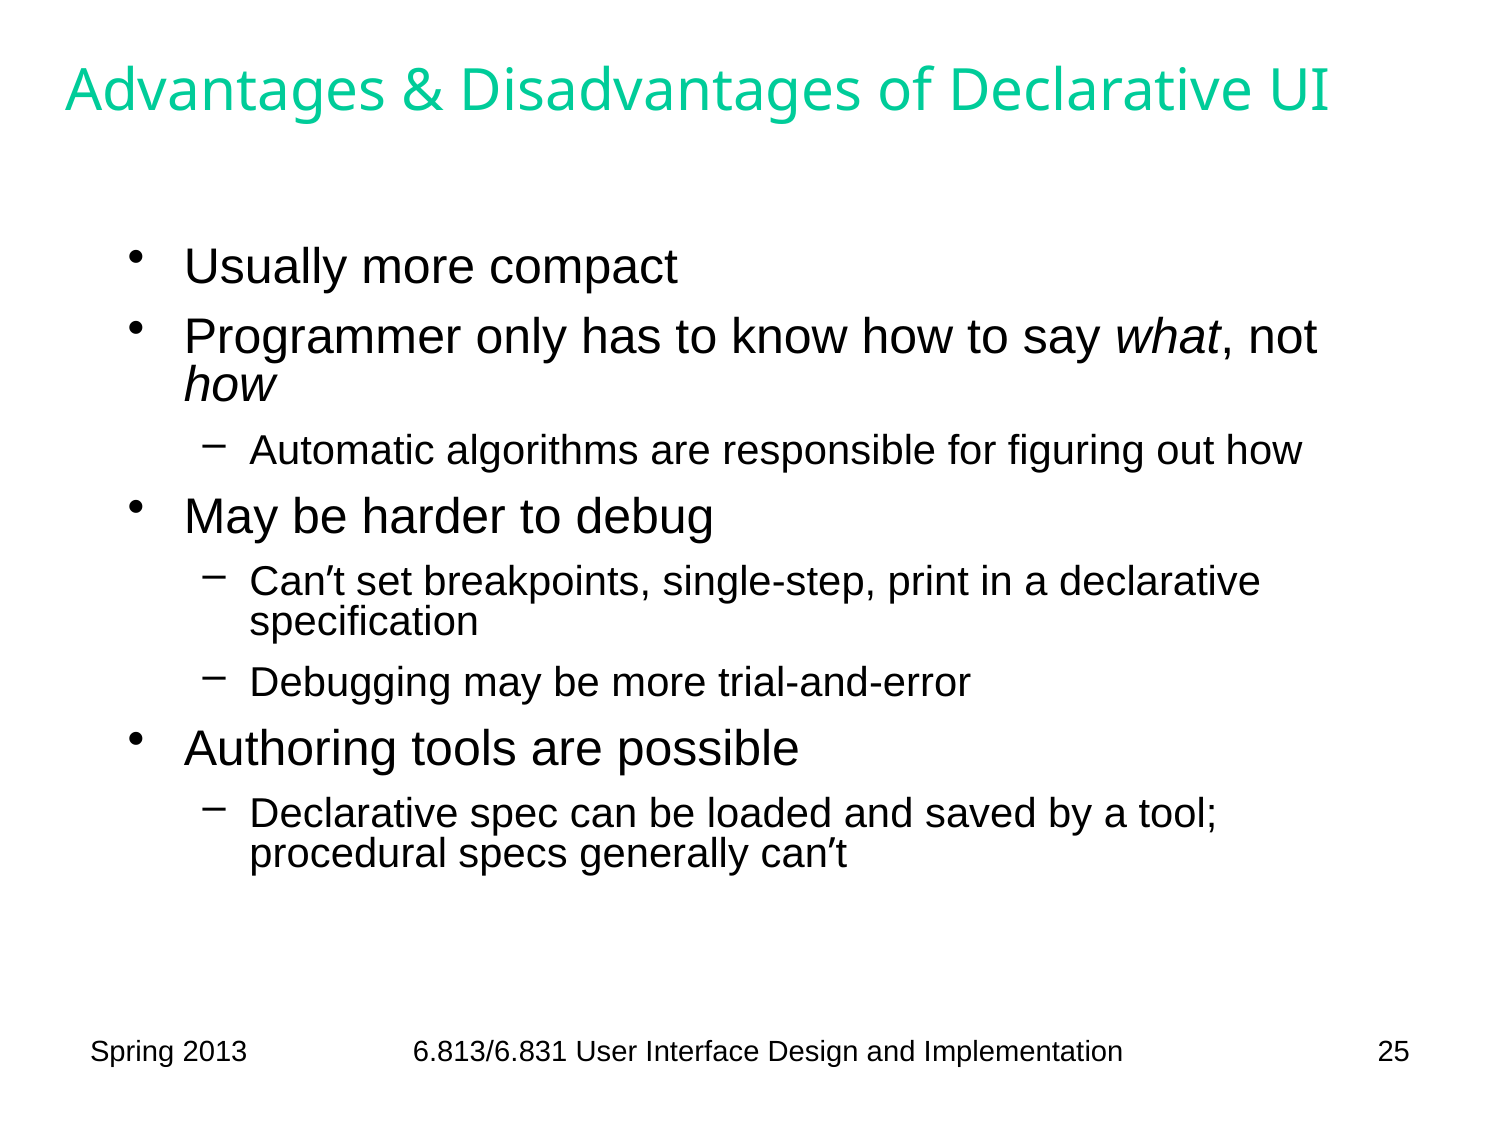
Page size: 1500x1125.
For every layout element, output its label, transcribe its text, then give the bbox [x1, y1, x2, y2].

title Advantages & Disadvantages of Declarative UI [49, 24, 1438, 151]
slide_number 25 [1237, 1024, 1426, 1103]
footer 6.813/6.831 User Interface Design and Implementation [312, 1024, 1226, 1103]
list Usually more compact Programmer only has to know how to say what, not how Automatic algorithms are responsible for figuring out how May be harder to debug Can’t set breakpoints, single-step, print in a declarative specification Debugging may be more trial-and-error Authoring tools are possible Declarative spec can be loaded and saved by a tool; procedural specs generally can’t [112, 237, 1388, 1001]
slide_number Spring 2013 [74, 1024, 301, 1103]
